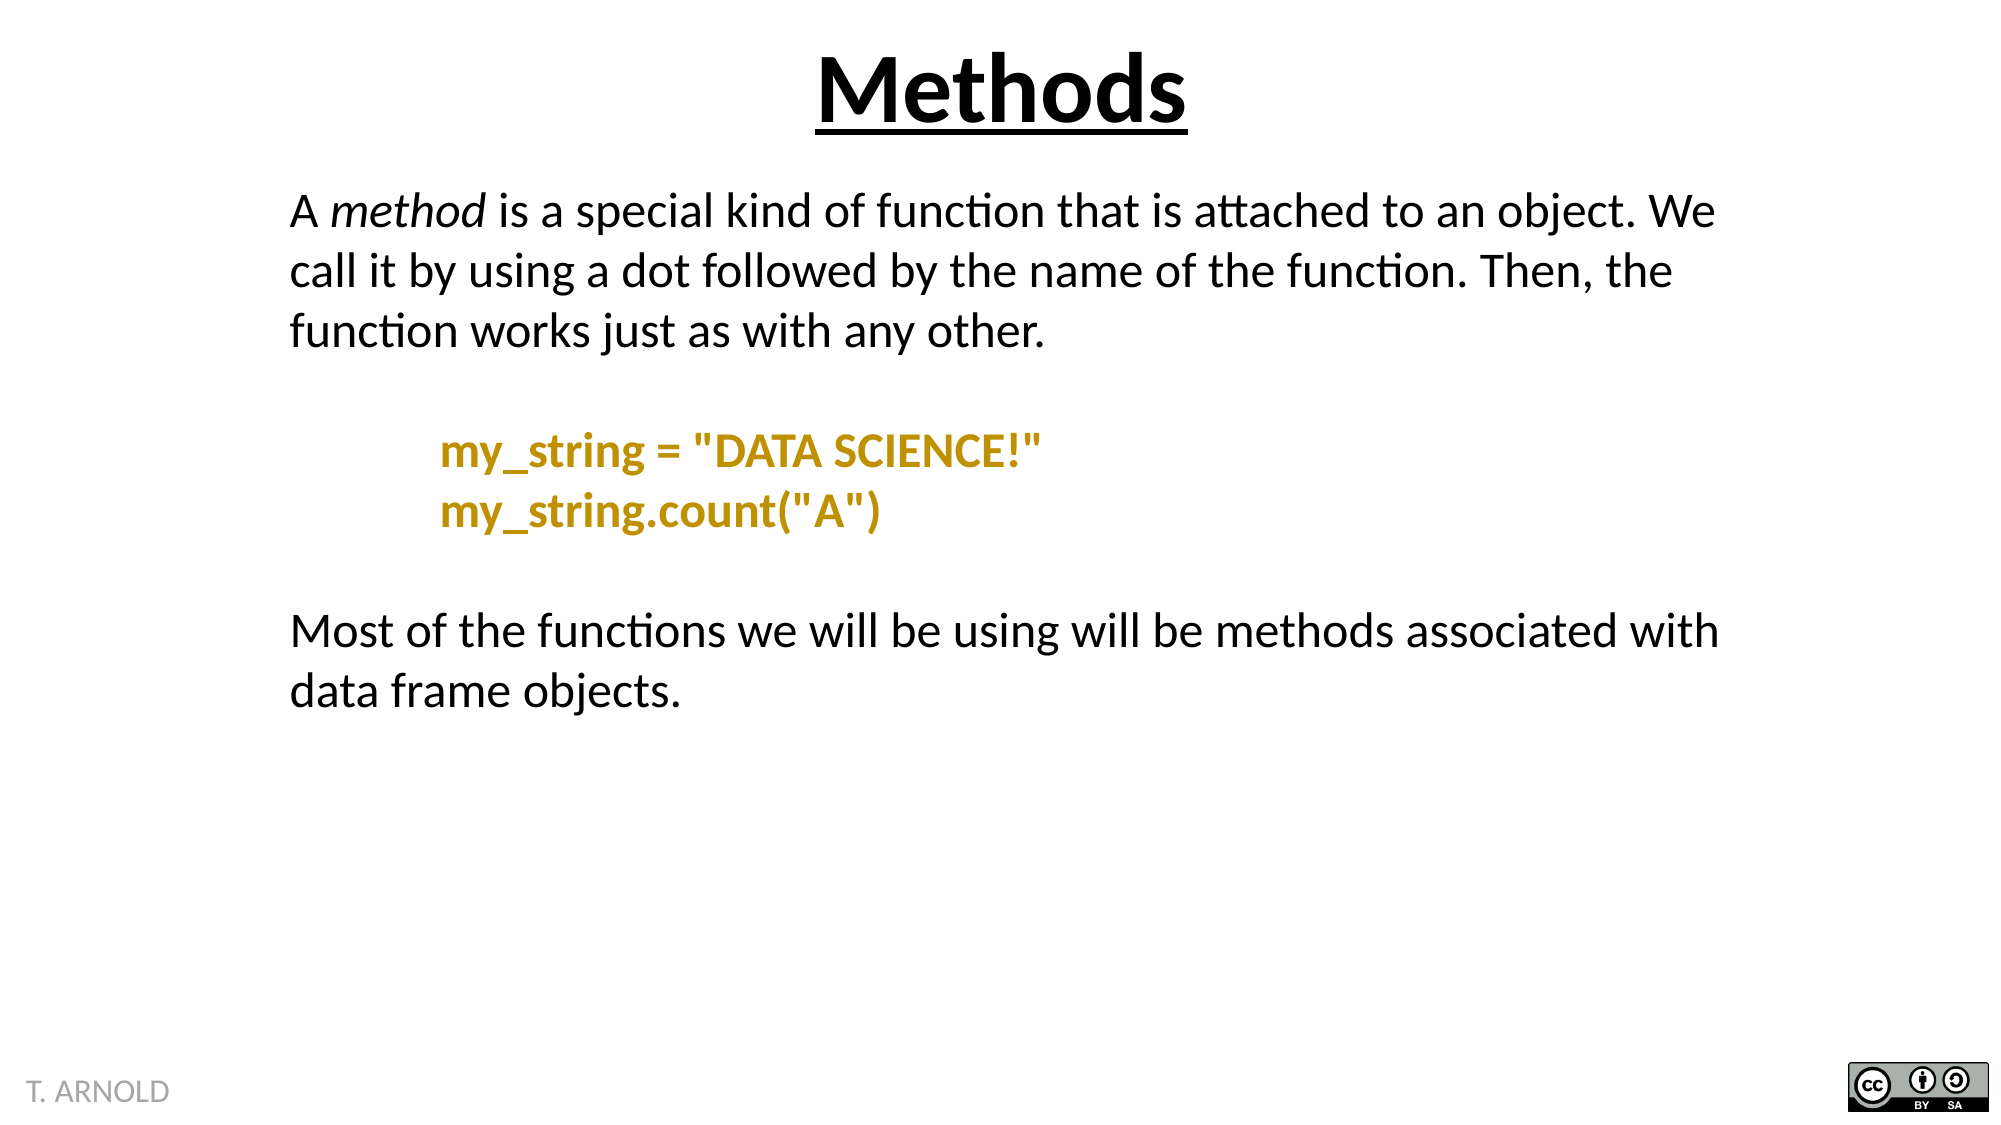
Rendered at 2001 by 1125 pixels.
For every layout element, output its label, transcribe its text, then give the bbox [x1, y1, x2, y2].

text_box Methods [515, 14, 1488, 150]
text_box T. ARNOLD [11, 1062, 673, 1117]
picture [1848, 1062, 1989, 1112]
text_box A method is a special kind of function that is attached to an object. We call it by using a dot followed by the name of the function. Then, the function works just as with any other. my_string = "DATA SCIENCE!" my_string.count("A") Most of the functions we will be using will be methods associated with data frame objects. [274, 169, 1797, 725]
